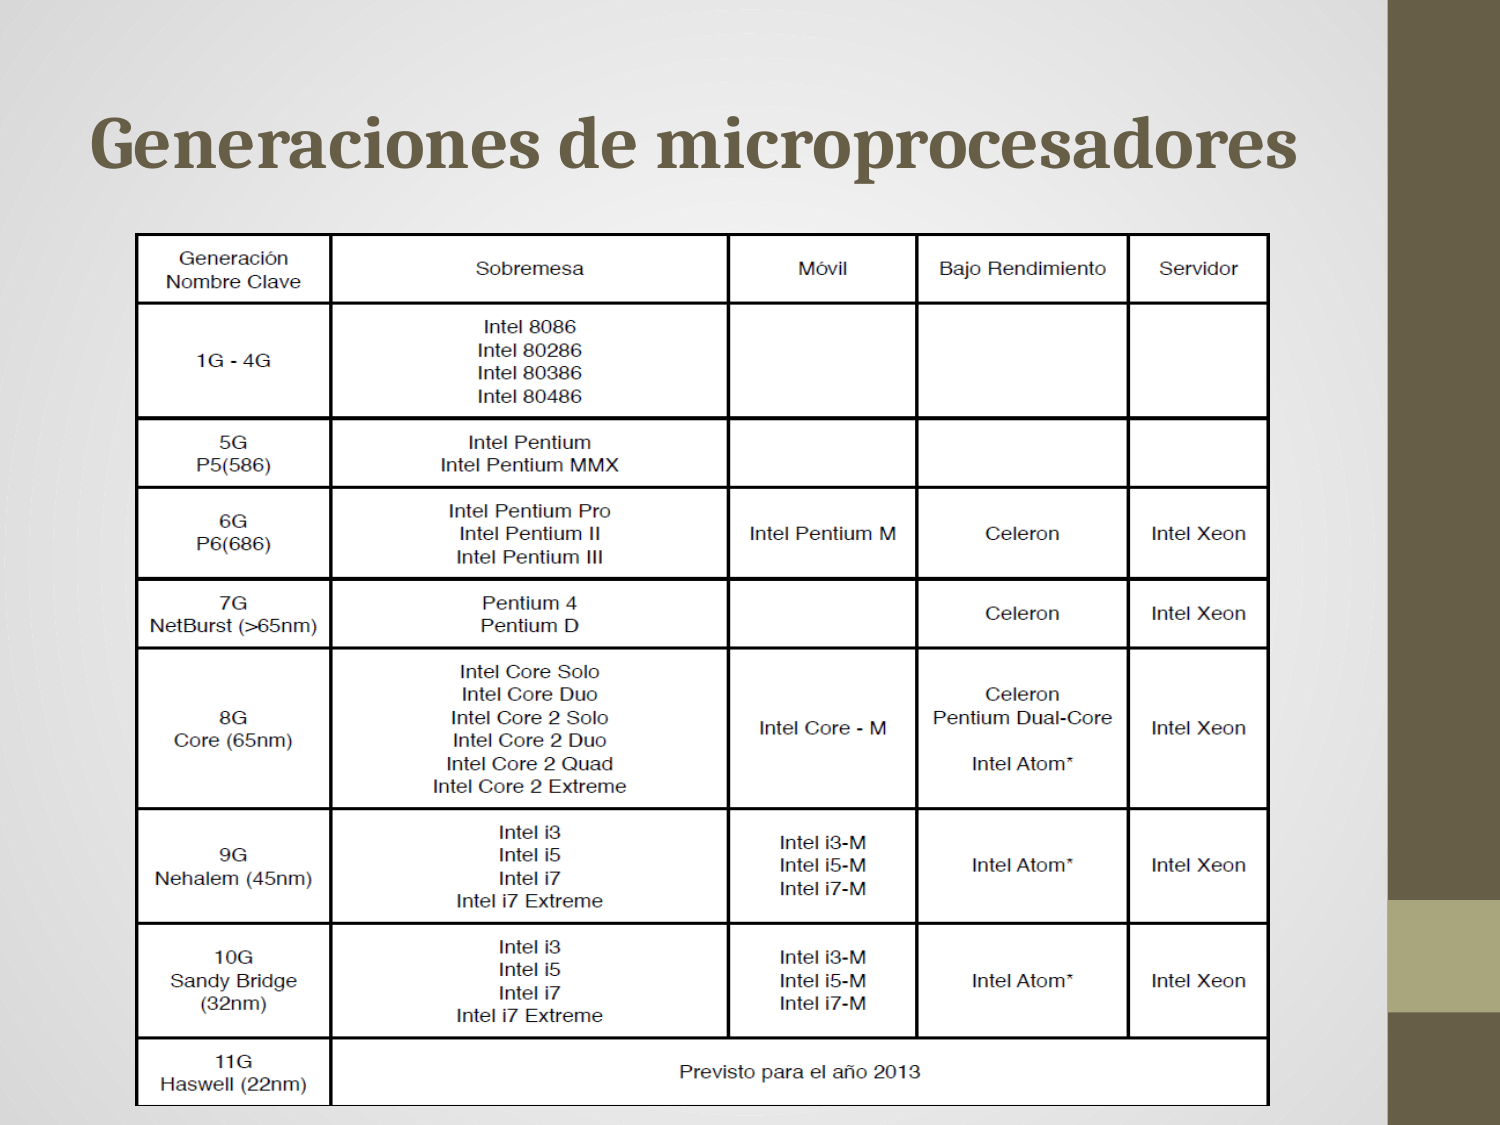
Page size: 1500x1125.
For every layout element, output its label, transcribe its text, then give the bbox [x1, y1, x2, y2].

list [135, 232, 1270, 1106]
title Generaciones de microprocesadores [75, 45, 1365, 233]
